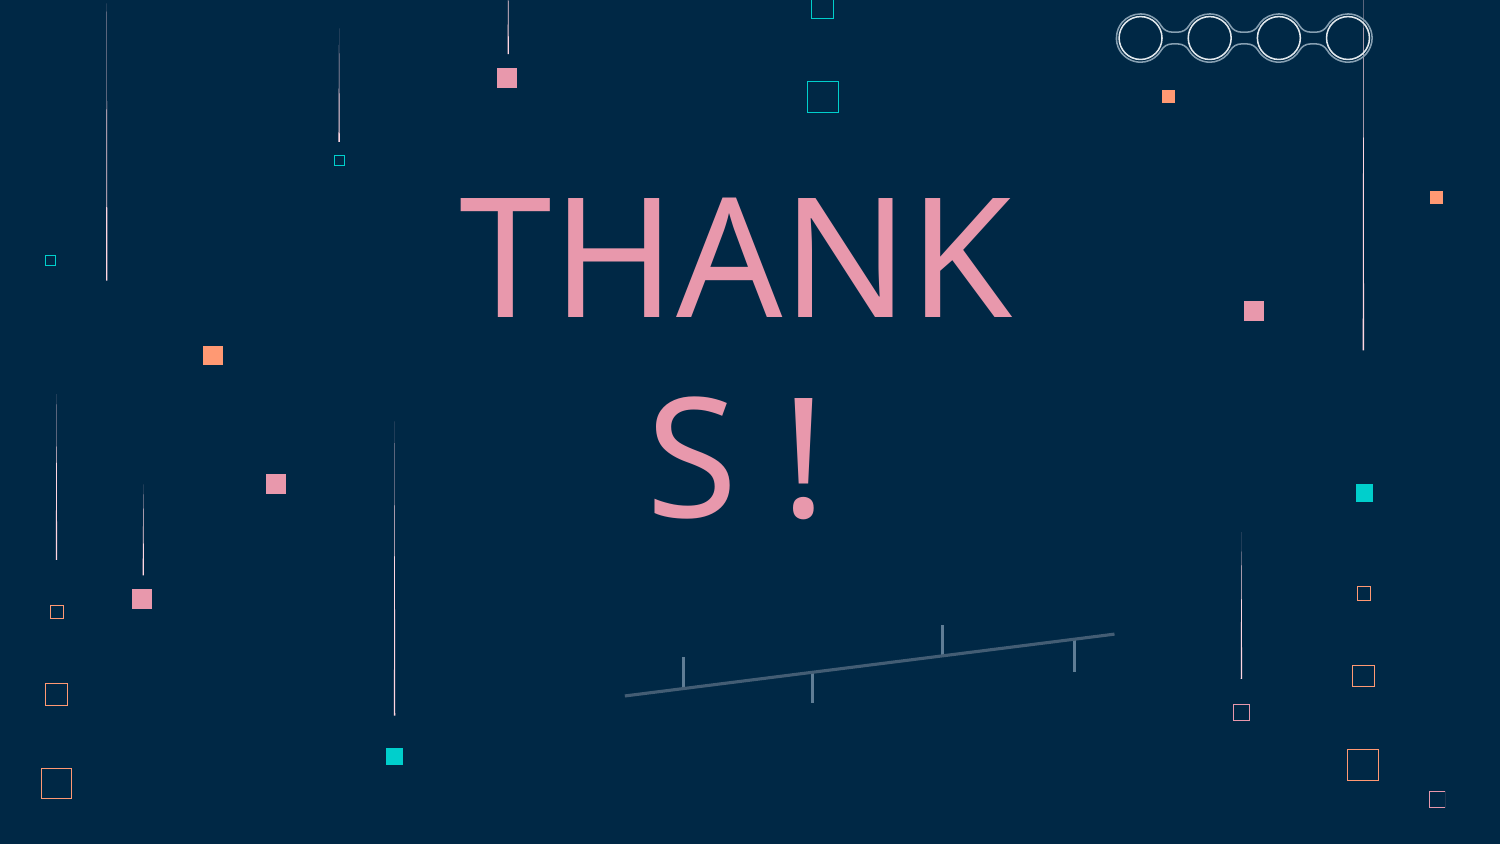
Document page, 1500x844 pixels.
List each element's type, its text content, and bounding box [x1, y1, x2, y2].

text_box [624, 625, 1115, 704]
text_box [1114, 13, 1373, 63]
text_box THANKS ! [422, 324, 1050, 567]
